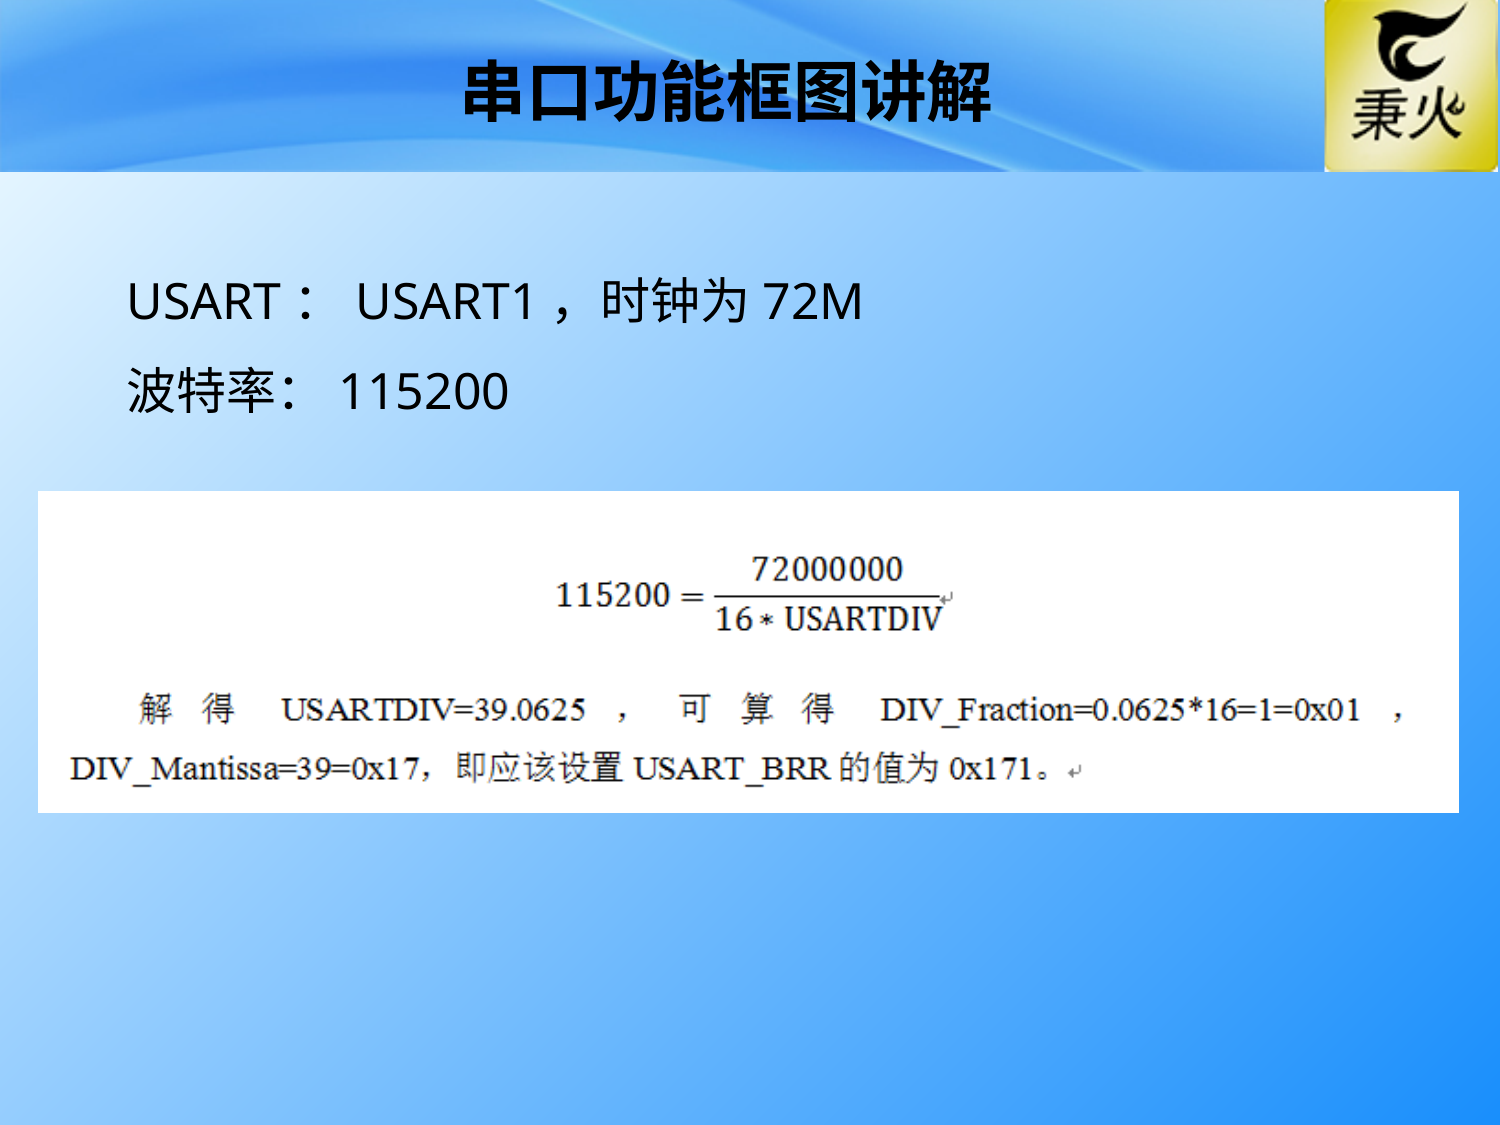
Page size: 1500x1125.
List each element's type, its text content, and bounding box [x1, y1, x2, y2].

text_box USART：USART1，时钟为72M 波特率：115200 [112, 231, 1450, 427]
picture [38, 491, 1459, 813]
picture [0, 0, 1498, 172]
